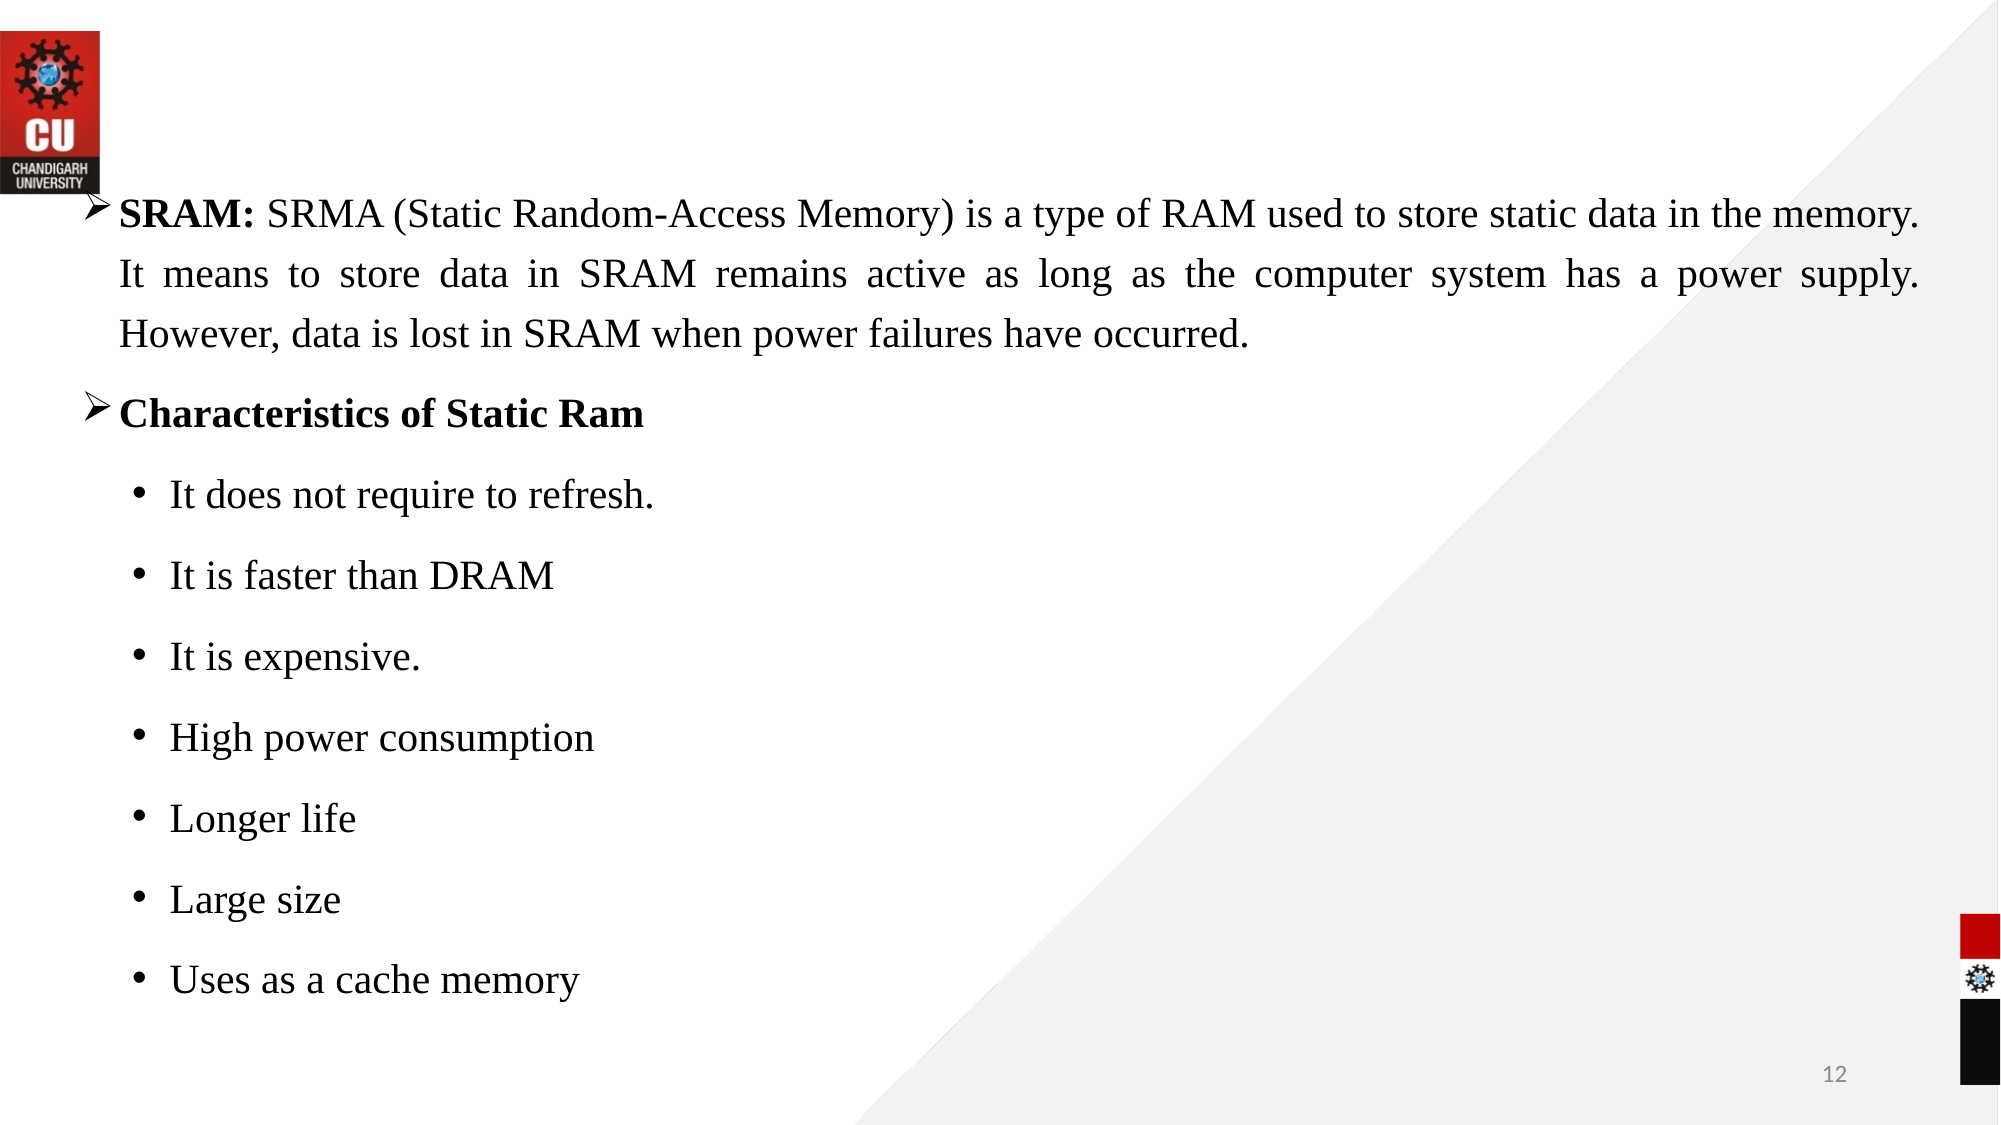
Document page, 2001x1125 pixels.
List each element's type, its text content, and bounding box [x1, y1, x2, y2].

list SRAM: SRMA (Static Random-Access Memory) is a type of RAM used to store static data in the memory. It means to store data in SRAM remains active as long as the computer system has a power supply. However, data is lost in SRAM when power failures have occurred. Characteristics of Static Ram It does not require to refresh. It is faster than DRAM It is expensive. High power consumption Longer life Large size Uses as a cache memory [66, 22, 1937, 1058]
picture [0, 0, 2001, 1125]
slide_number 12 [1412, 1042, 1863, 1103]
